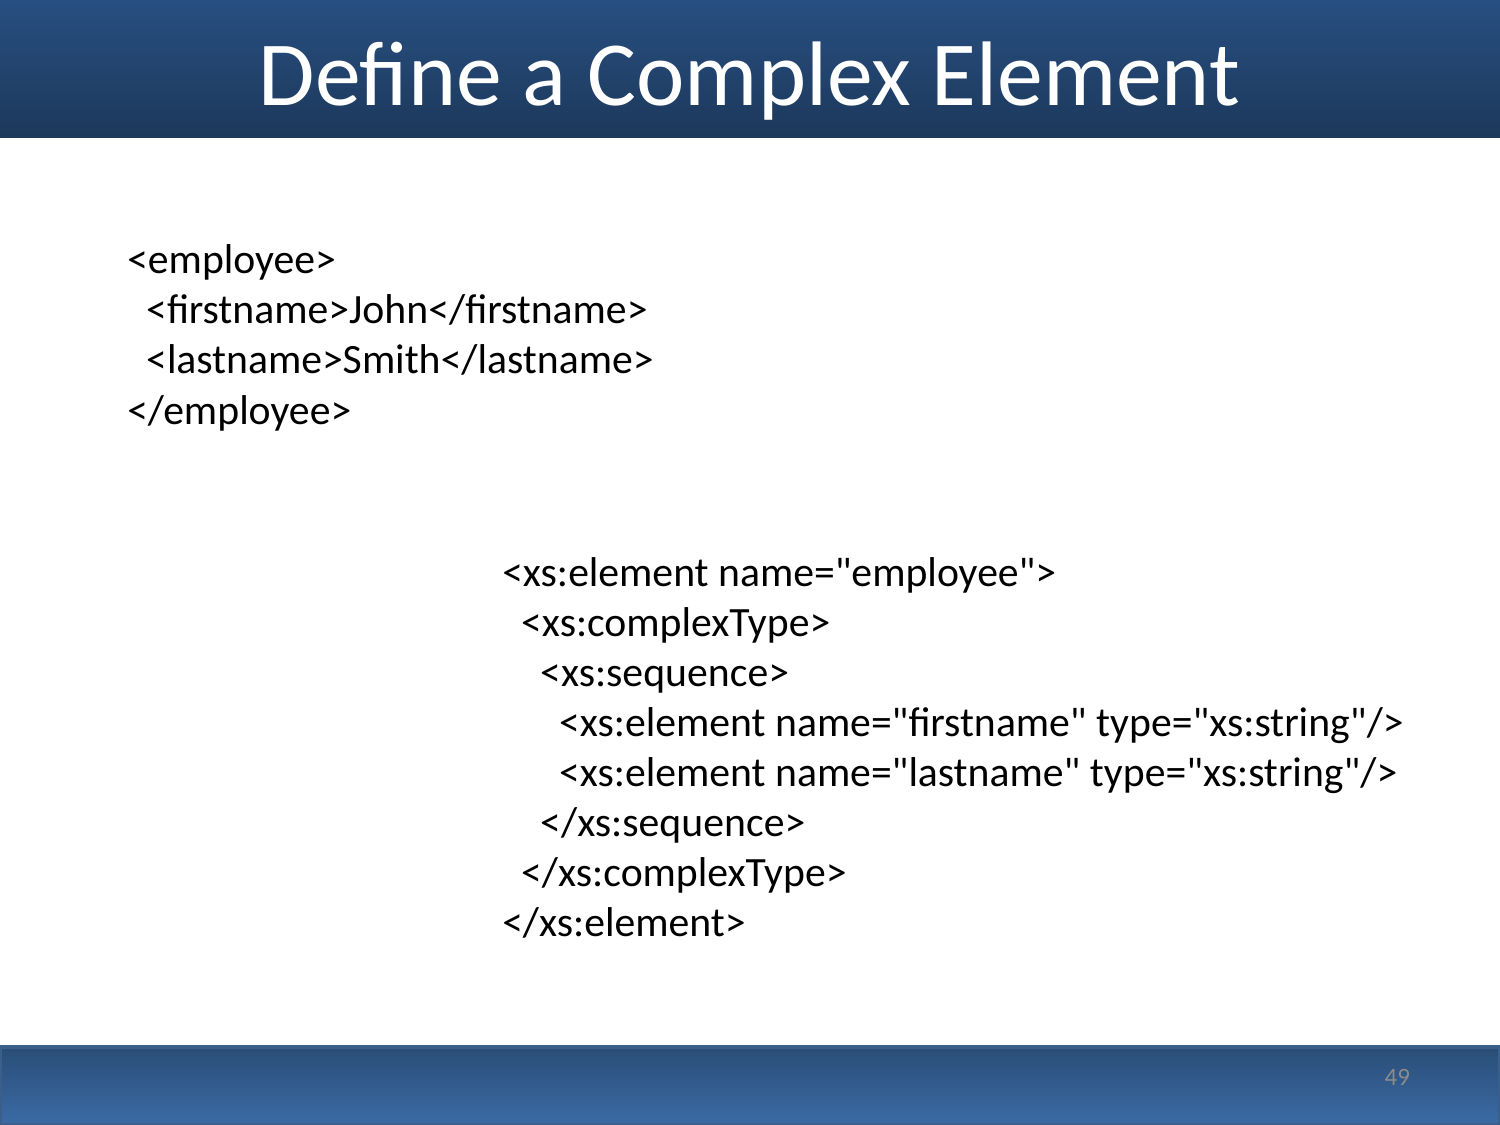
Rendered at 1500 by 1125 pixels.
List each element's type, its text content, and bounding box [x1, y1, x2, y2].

text_box <employee> <firstname>John</firstname> <lastname>Smith</lastname> </employee> [112, 224, 863, 440]
slide_number 49 [1074, 1045, 1425, 1106]
text_box <xs:element name="employee"> <xs:complexType> <xs:sequence> <xs:element name="firstname" type="xs:string"/> <xs:element name="lastname" type="xs:string"/> </xs:sequence> </xs:complexType> </xs:element> [487, 537, 1438, 953]
title Define a Complex Element [0, 0, 1500, 138]
